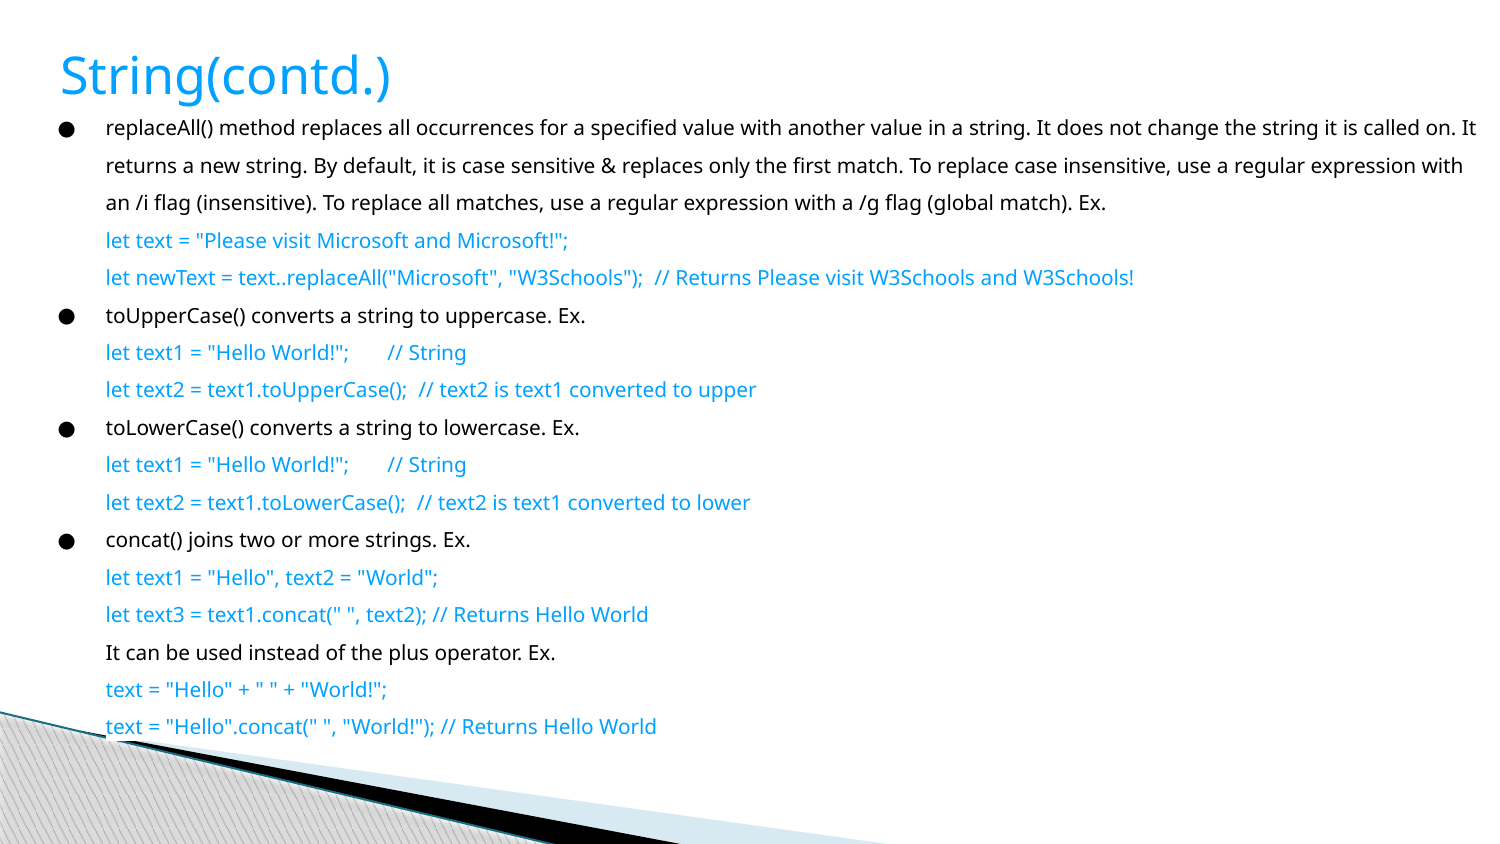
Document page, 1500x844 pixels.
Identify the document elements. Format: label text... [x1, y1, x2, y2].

text_box replaceAll() method replaces all occurrences for a specified value with another value in a string. It does not change the string it is called on. It returns a new string. By default, it is case sensitive & replaces only the first match. To replace case insensitive, use a regular expression with an /i flag (insensitive). To replace all matches, use a regular expression with a /g flag (global match). Ex. let text = "Please visit Microsoft and Microsoft!"; let newText = text..replaceAll("Microsoft", "W3Schools"); // Returns Please visit W3Schools and W3Schools! toUpperCase() converts a string to uppercase. Ex. let text1 = "Hello World!"; // String let text2 = text1.toUpperCase(); // text2 is text1 converted to upper toLowerCase() converts a string to lowercase. Ex. let text1 = "Hello World!"; // String let text2 = text1.toLowerCase(); // text2 is text1 converted to lower concat() joins two or more strings. Ex. let text1 = "Hello", text2 = "World"; let text3 = text1.concat(" ", text2); // Returns Hello World It can be used instead of the plus operator. Ex. text = "Hello" + " " + "World!"; text = "Hello".concat(" ", "World!"); // Returns Hello World [30, 102, 1478, 776]
text_box String(contd.) [60, 29, 1448, 103]
